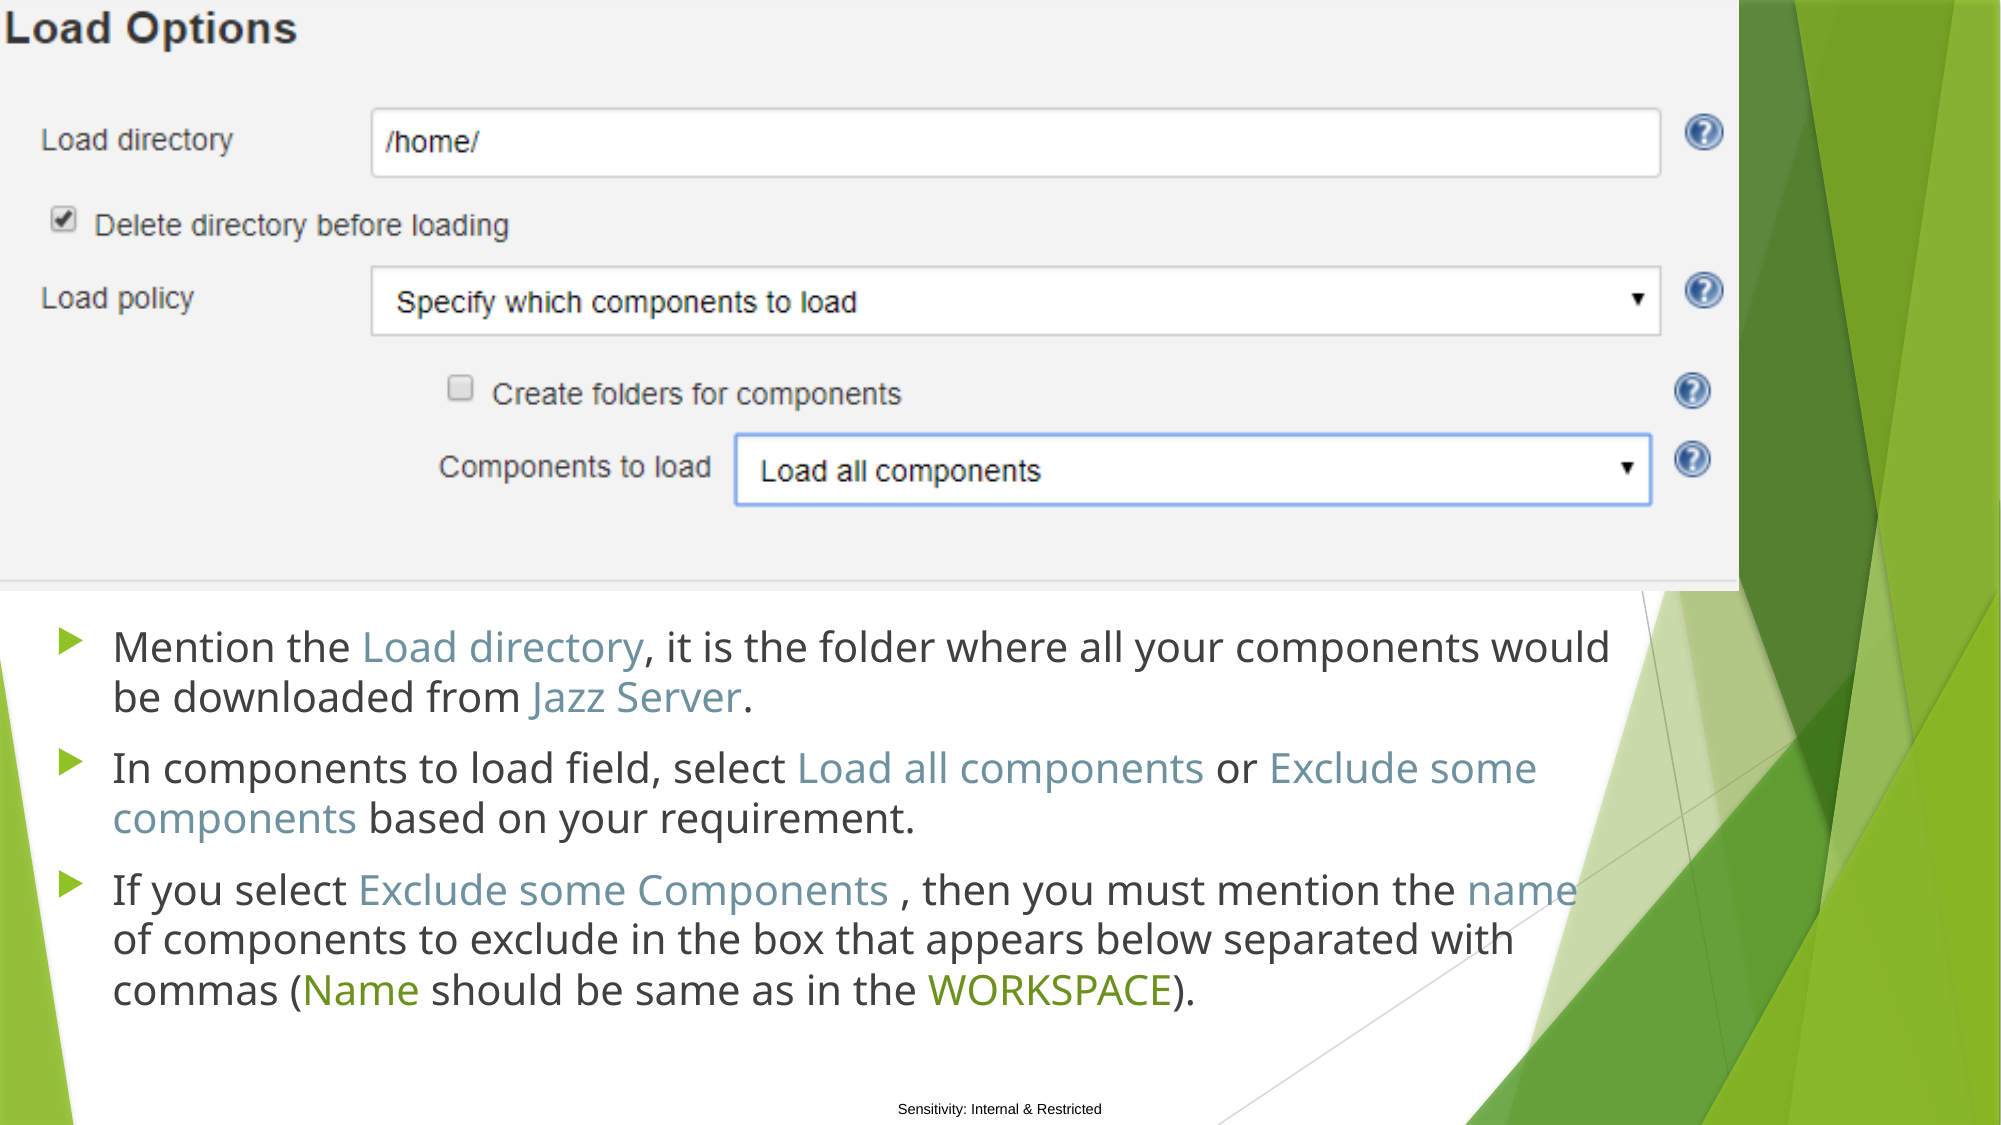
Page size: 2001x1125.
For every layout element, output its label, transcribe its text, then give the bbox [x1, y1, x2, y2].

picture [0, 0, 1739, 592]
list Mention the Load directory, it is the folder where all your components would be downloaded from Jazz Server. In components to load field, select Load all components or Exclude some components based on your requirement. If you select Exclude some Components , then you must mention the name of components to exclude in the box that appears below separated with commas (Name should be same as in the WORKSPACE). [40, 613, 1630, 1035]
